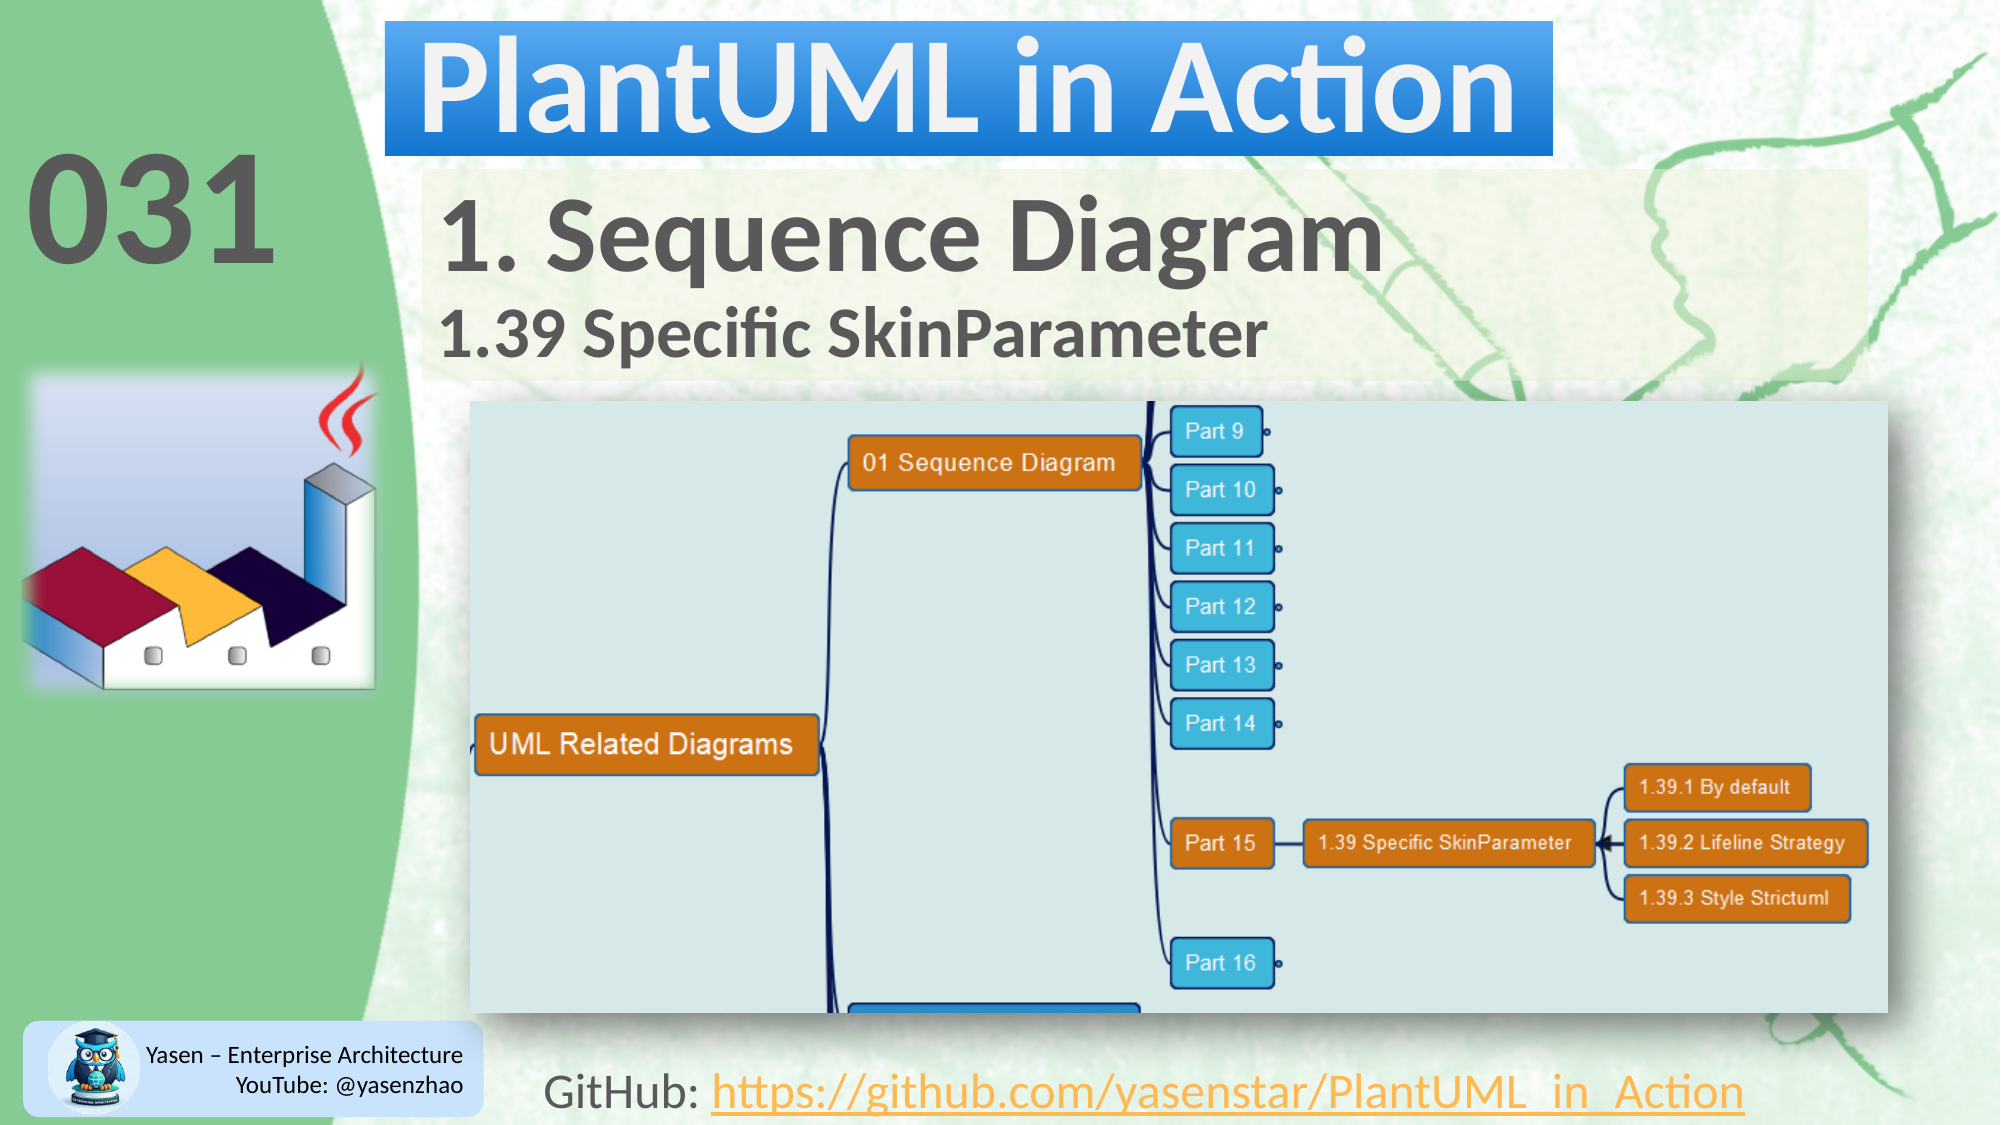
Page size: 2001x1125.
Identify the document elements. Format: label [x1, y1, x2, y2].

picture [0, 0, 2000, 1125]
text_box [22, 1020, 484, 1118]
